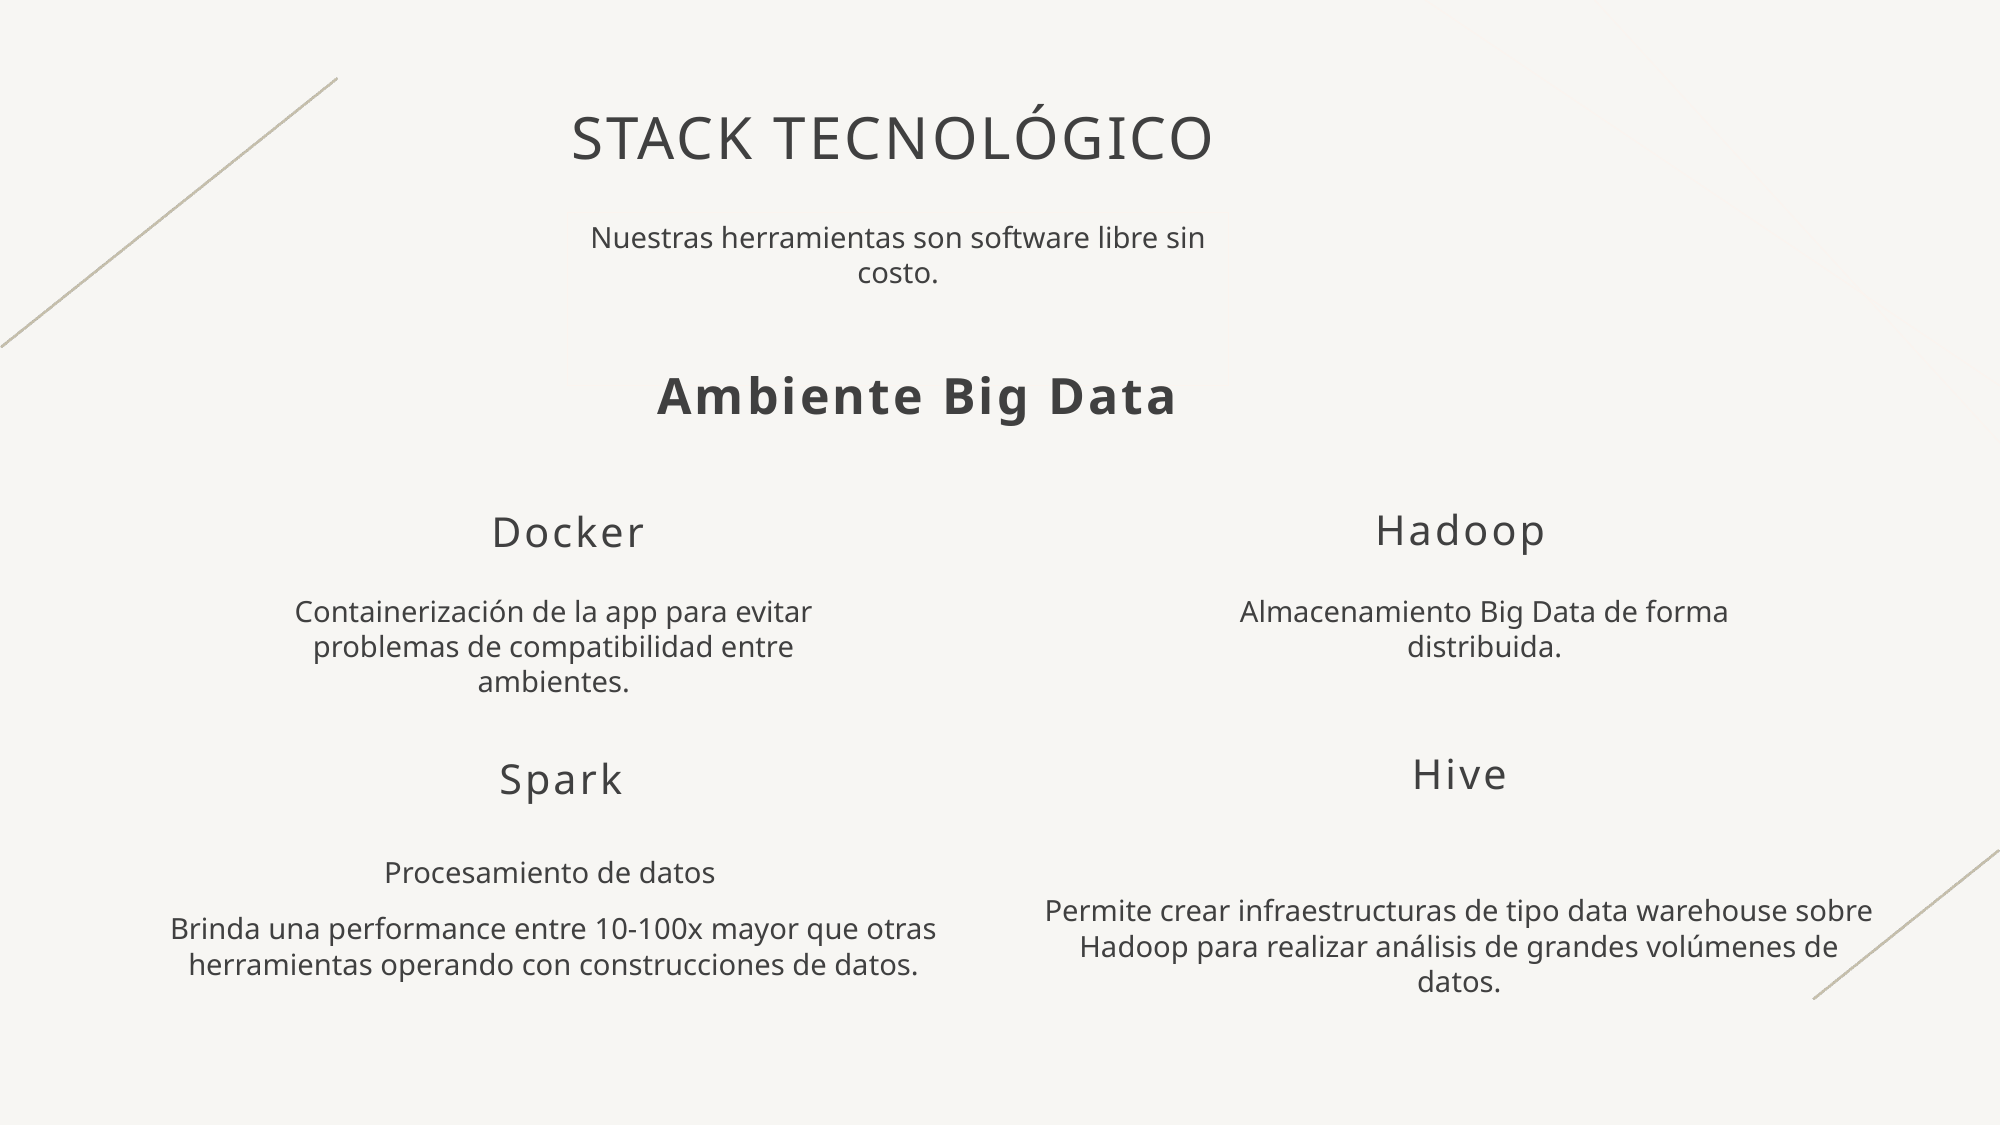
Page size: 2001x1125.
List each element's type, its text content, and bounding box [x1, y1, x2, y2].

picture [0, 77, 338, 348]
list Nuestras herramientas son software libre sin costo. [567, 212, 1229, 386]
list Hadoop [1101, 502, 1764, 563]
text_box Almacenamiento Big Data de forma distribuida. [1153, 586, 1816, 760]
picture [1812, 849, 2000, 1000]
text_box Procesamiento de datos Brinda una performance entre 10-100x mayor que otras herramientas operando con construcciones de datos. [86, 847, 1022, 1021]
list Permite crear infraestructuras de tipo data warehouse sobre Hadoop para realizar análisis de grandes volúmenes de datos. [1021, 885, 1898, 1080]
list Hive [1128, 746, 1790, 807]
list Spark [202, 751, 864, 812]
text_box Ambiente Big Data [586, 364, 1248, 448]
text_box Docker [236, 504, 899, 565]
title Stack tecnológico [202, 32, 1584, 250]
text_box Containerización de la app para evitar problemas de compatibilidad entre ambientes. [223, 586, 885, 760]
